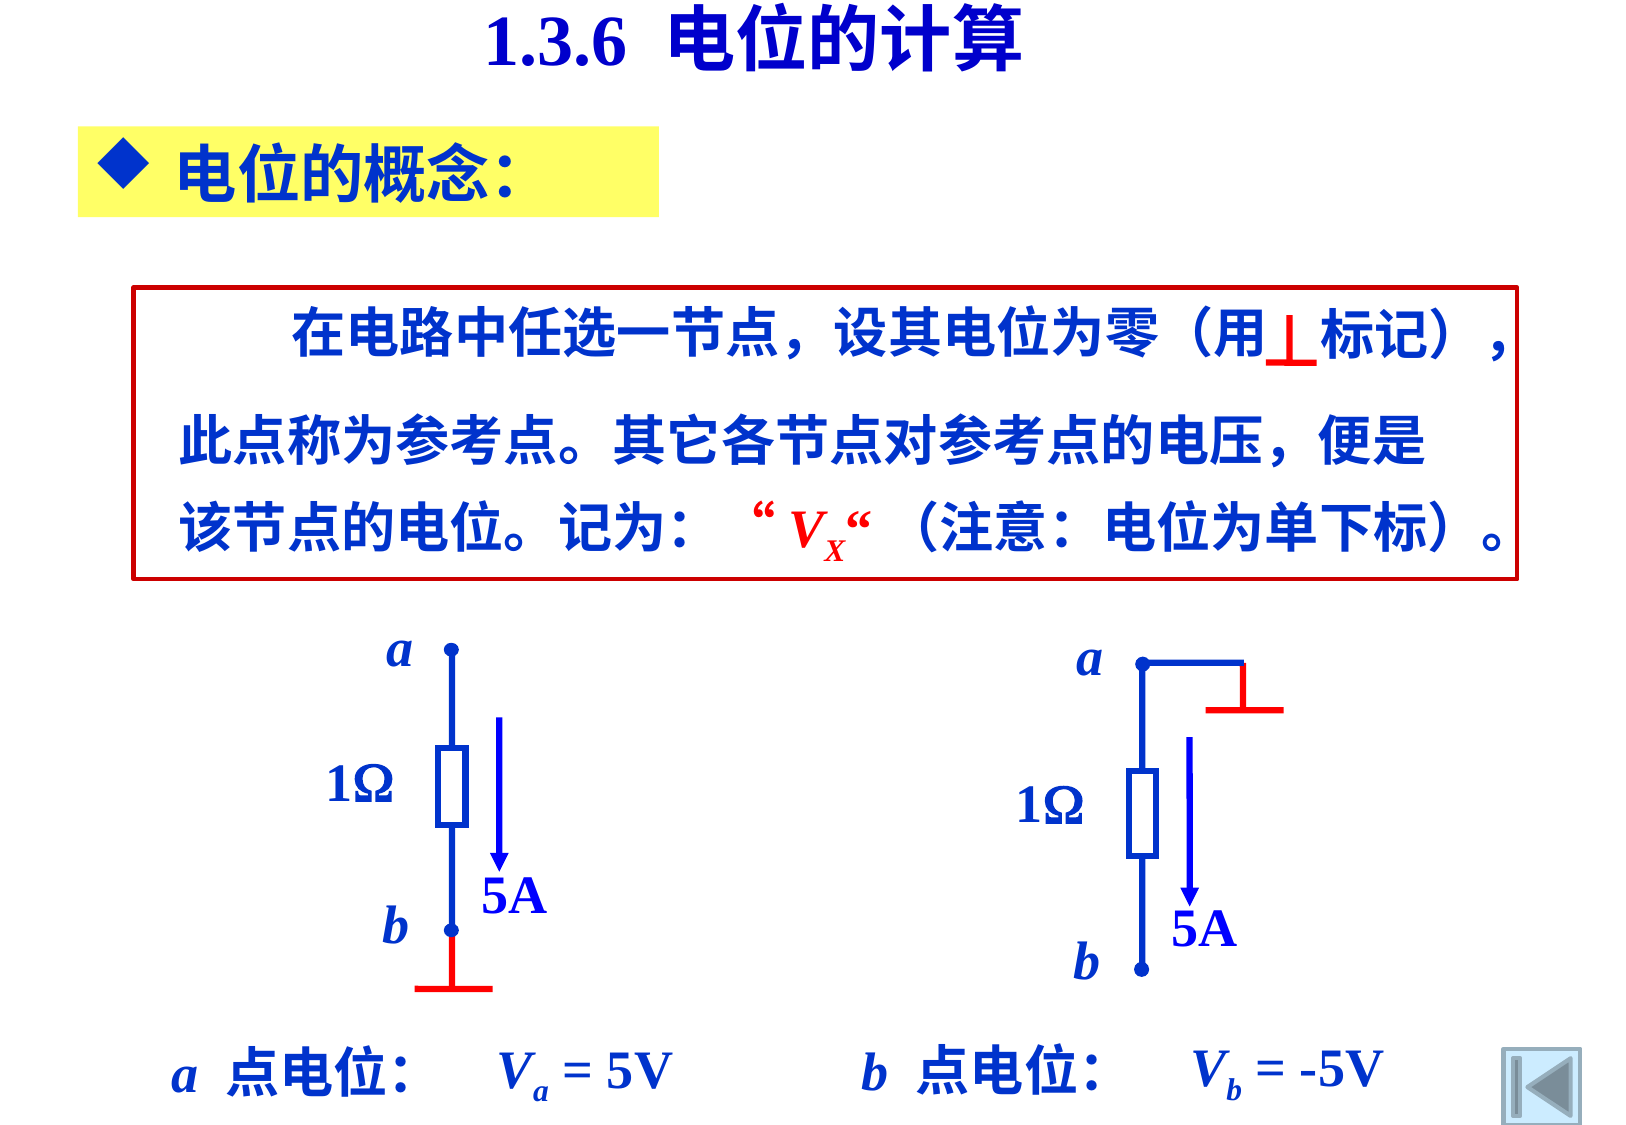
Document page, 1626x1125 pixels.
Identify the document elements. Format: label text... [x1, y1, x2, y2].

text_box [147, 604, 688, 1112]
text_box [1501, 1047, 1582, 1125]
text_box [152, 291, 1563, 557]
text_box [131, 285, 1519, 581]
text_box 1.3.6 电位的计算 [468, 0, 1040, 87]
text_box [1000, 613, 1284, 1000]
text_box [837, 1024, 1402, 1110]
text_box 电位的概念： [77, 126, 659, 218]
